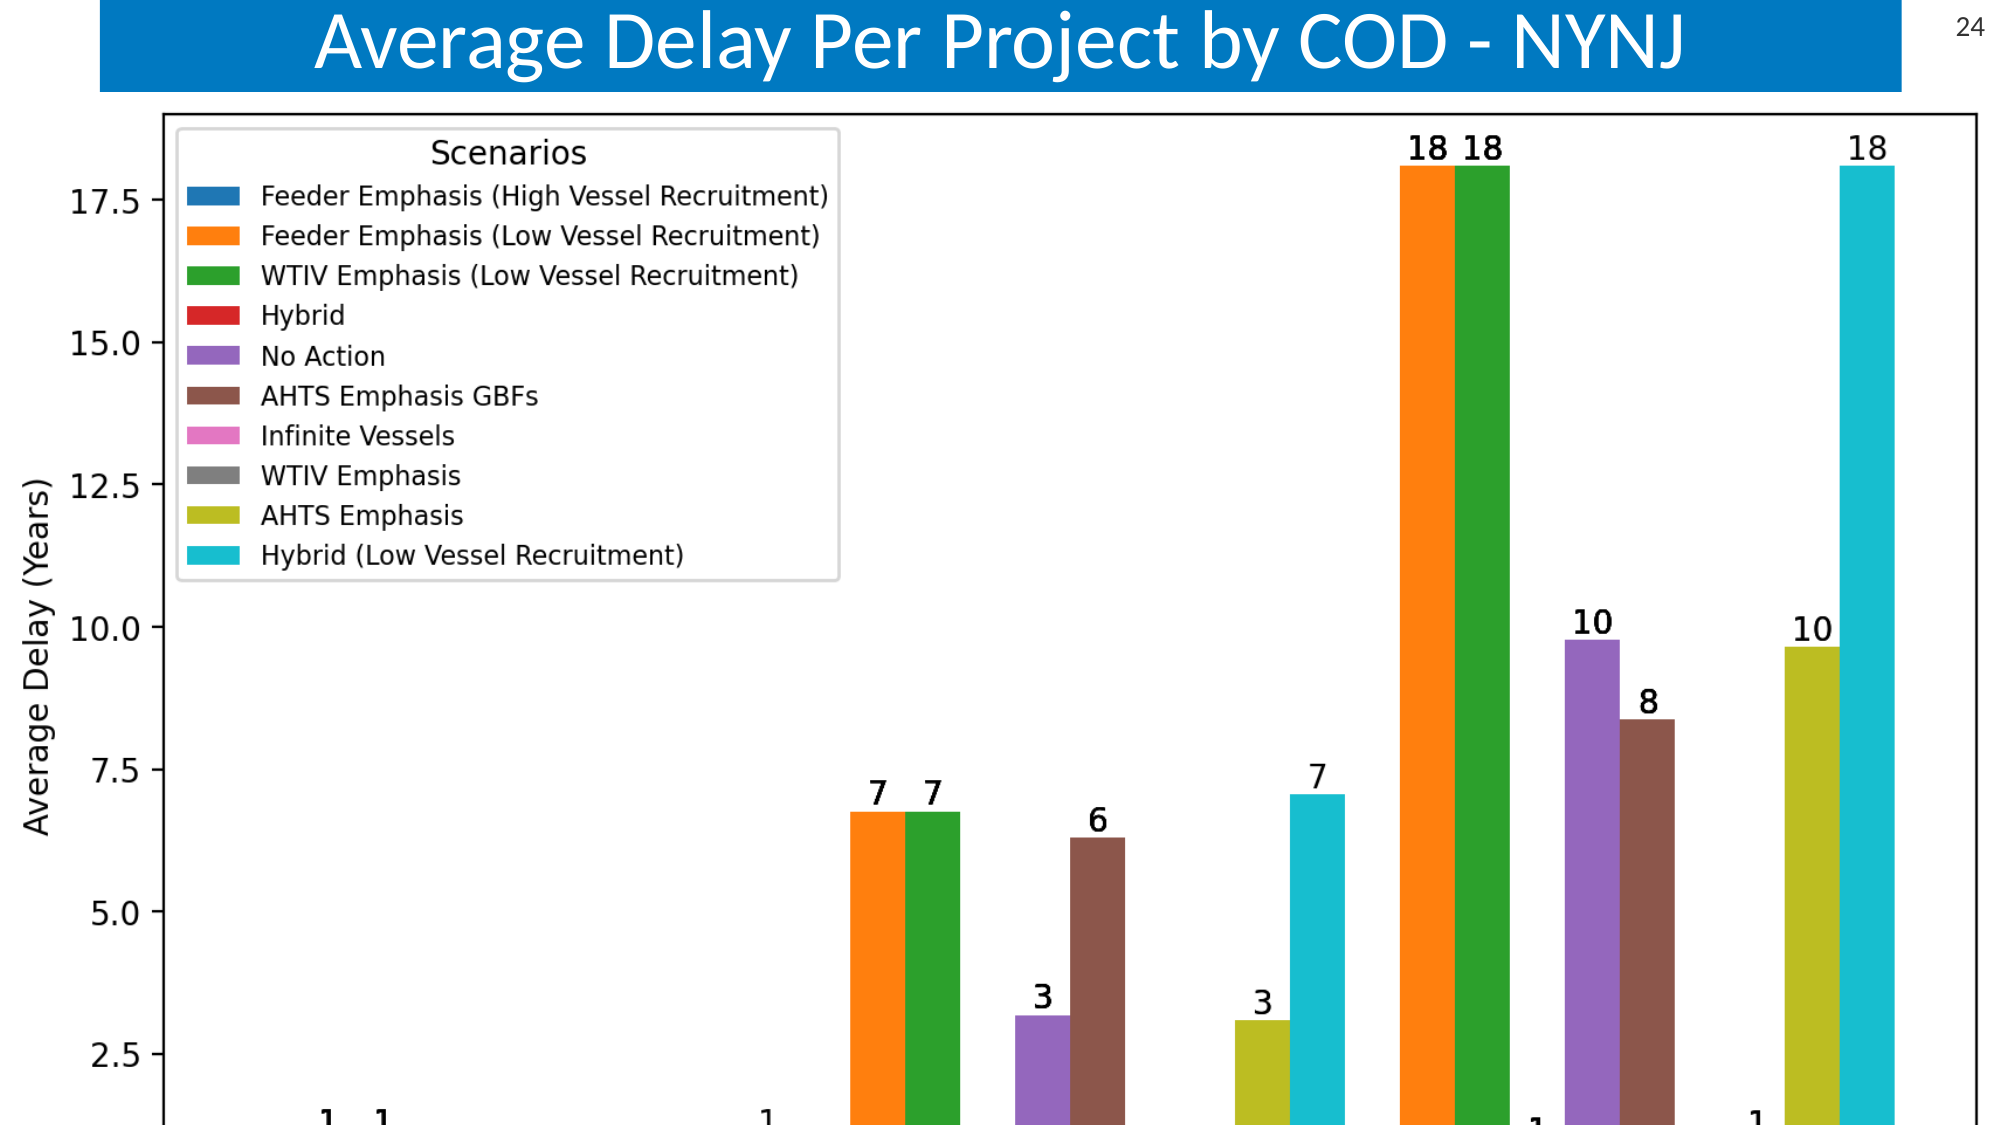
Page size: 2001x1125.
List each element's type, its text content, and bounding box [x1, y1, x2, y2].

title Average Delay Per Project by COD - NYNJ [99, 0, 1902, 91]
picture [0, 92, 2000, 1125]
